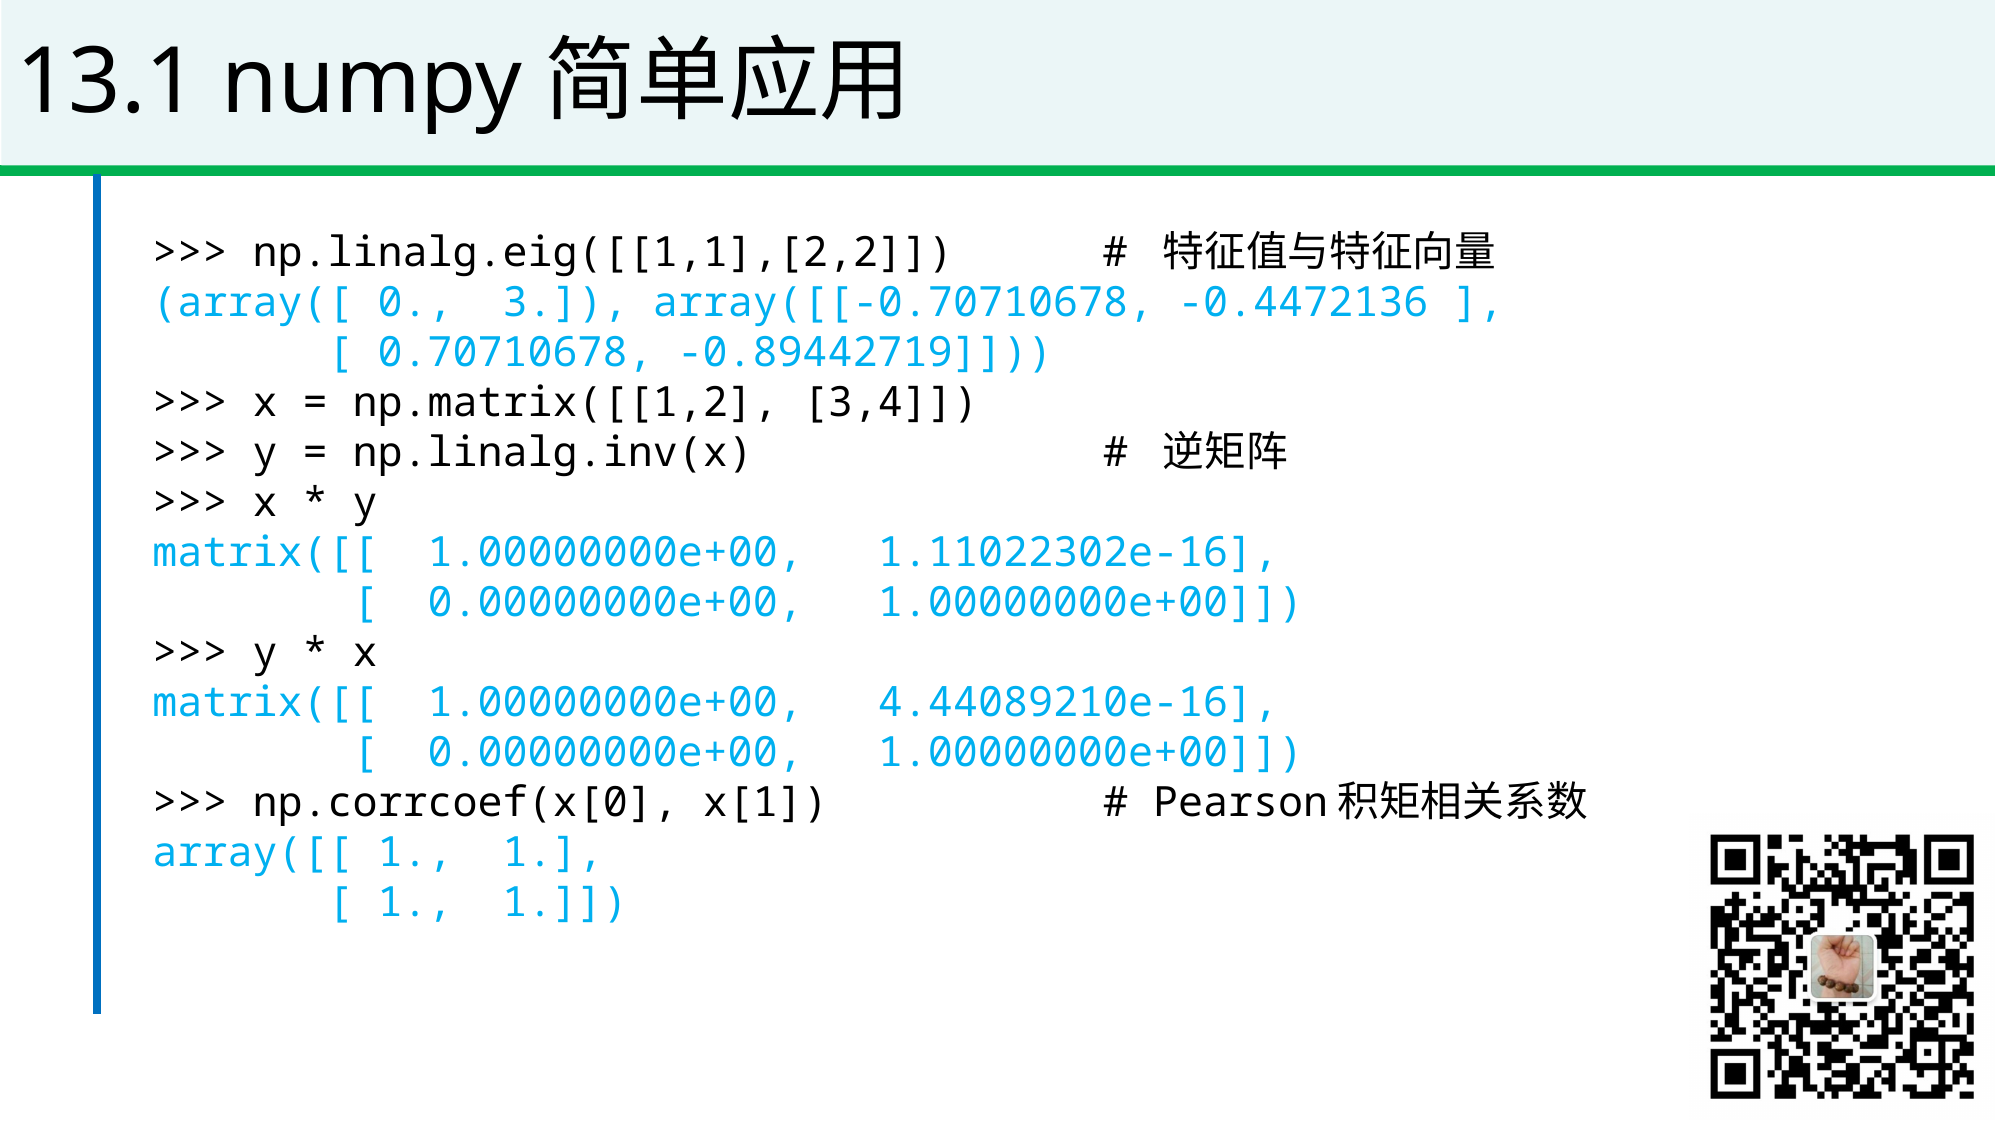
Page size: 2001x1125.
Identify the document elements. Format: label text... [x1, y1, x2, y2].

list >>> np.linalg.eig([[1,1],[2,2]]) # 特征值与特征向量 (array([ 0., 3.]), array([[-0.70710678, -0.4472136 ], [ 0.70710678, -0.89442719]])) >>> x = np.matrix([[1,2], [3,4]]) >>> y = np.linalg.inv(x) # 逆矩阵 >>> x * y matrix([[ 1.00000000e+00, 1.11022302e-16], [ 0.00000000e+00, 1.00000000e+00]]) >>> y * x matrix([[ 1.00000000e+00, 4.44089210e-16], [ 0.00000000e+00, 1.00000000e+00]]) >>> np.corrcoef(x[0], x[1]) # Pearson积矩相关系数 array([[ 1., 1.], [ 1., 1.]]) [137, 216, 1863, 978]
picture [1689, 813, 1995, 1120]
title 13.1 numpy简单应用 [1, 0, 1995, 166]
